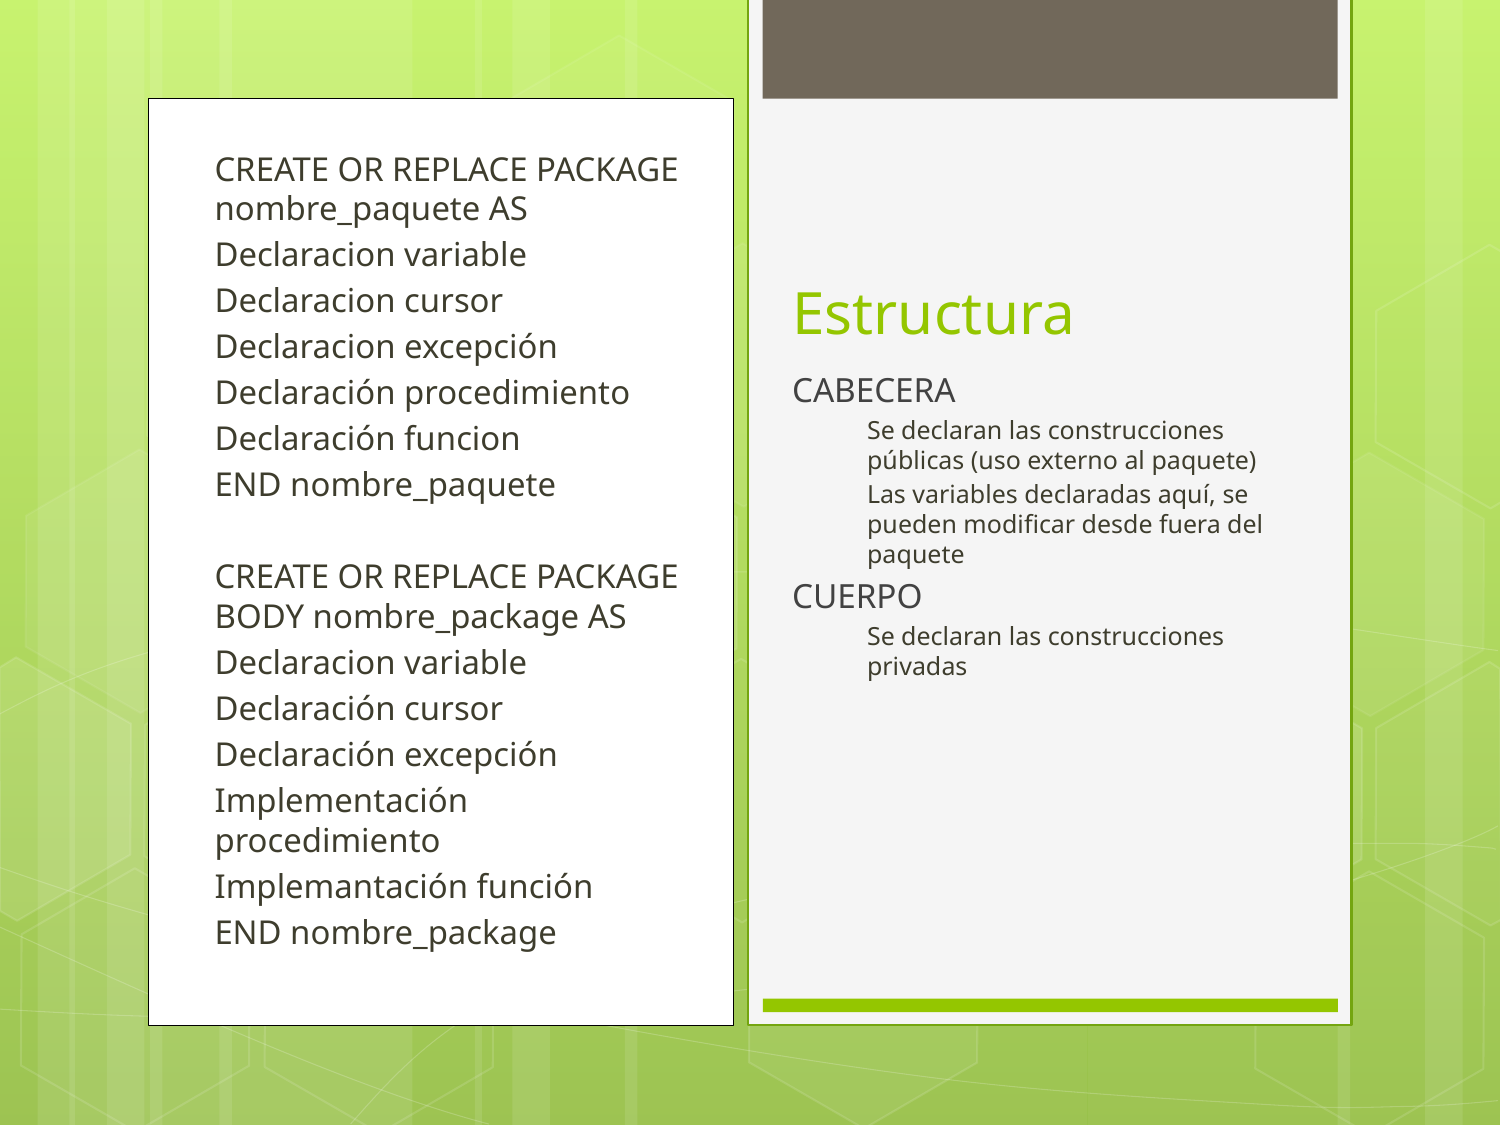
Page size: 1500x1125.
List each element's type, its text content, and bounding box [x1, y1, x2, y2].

title Estructura [777, 113, 1320, 354]
list CABECERA Se declaran las construcciones públicas (uso externo al paquete) Las variables declaradas aquí, se pueden modificar desde fuera del paquete CUERPO Se declaran las construcciones privadas [776, 361, 1319, 928]
list CREATE OR REPLACE PACKAGE nombre_paquete AS Declaracion variable Declaracion cursor Declaracion excepción Declaración procedimiento Declaración funcion END nombre_paquete CREATE OR REPLACE PACKAGE BODY nombre_package AS Declaracion variable Declaración cursor Declaración excepción Implementación procedimiento Implemantación función END nombre_package [187, 140, 695, 986]
